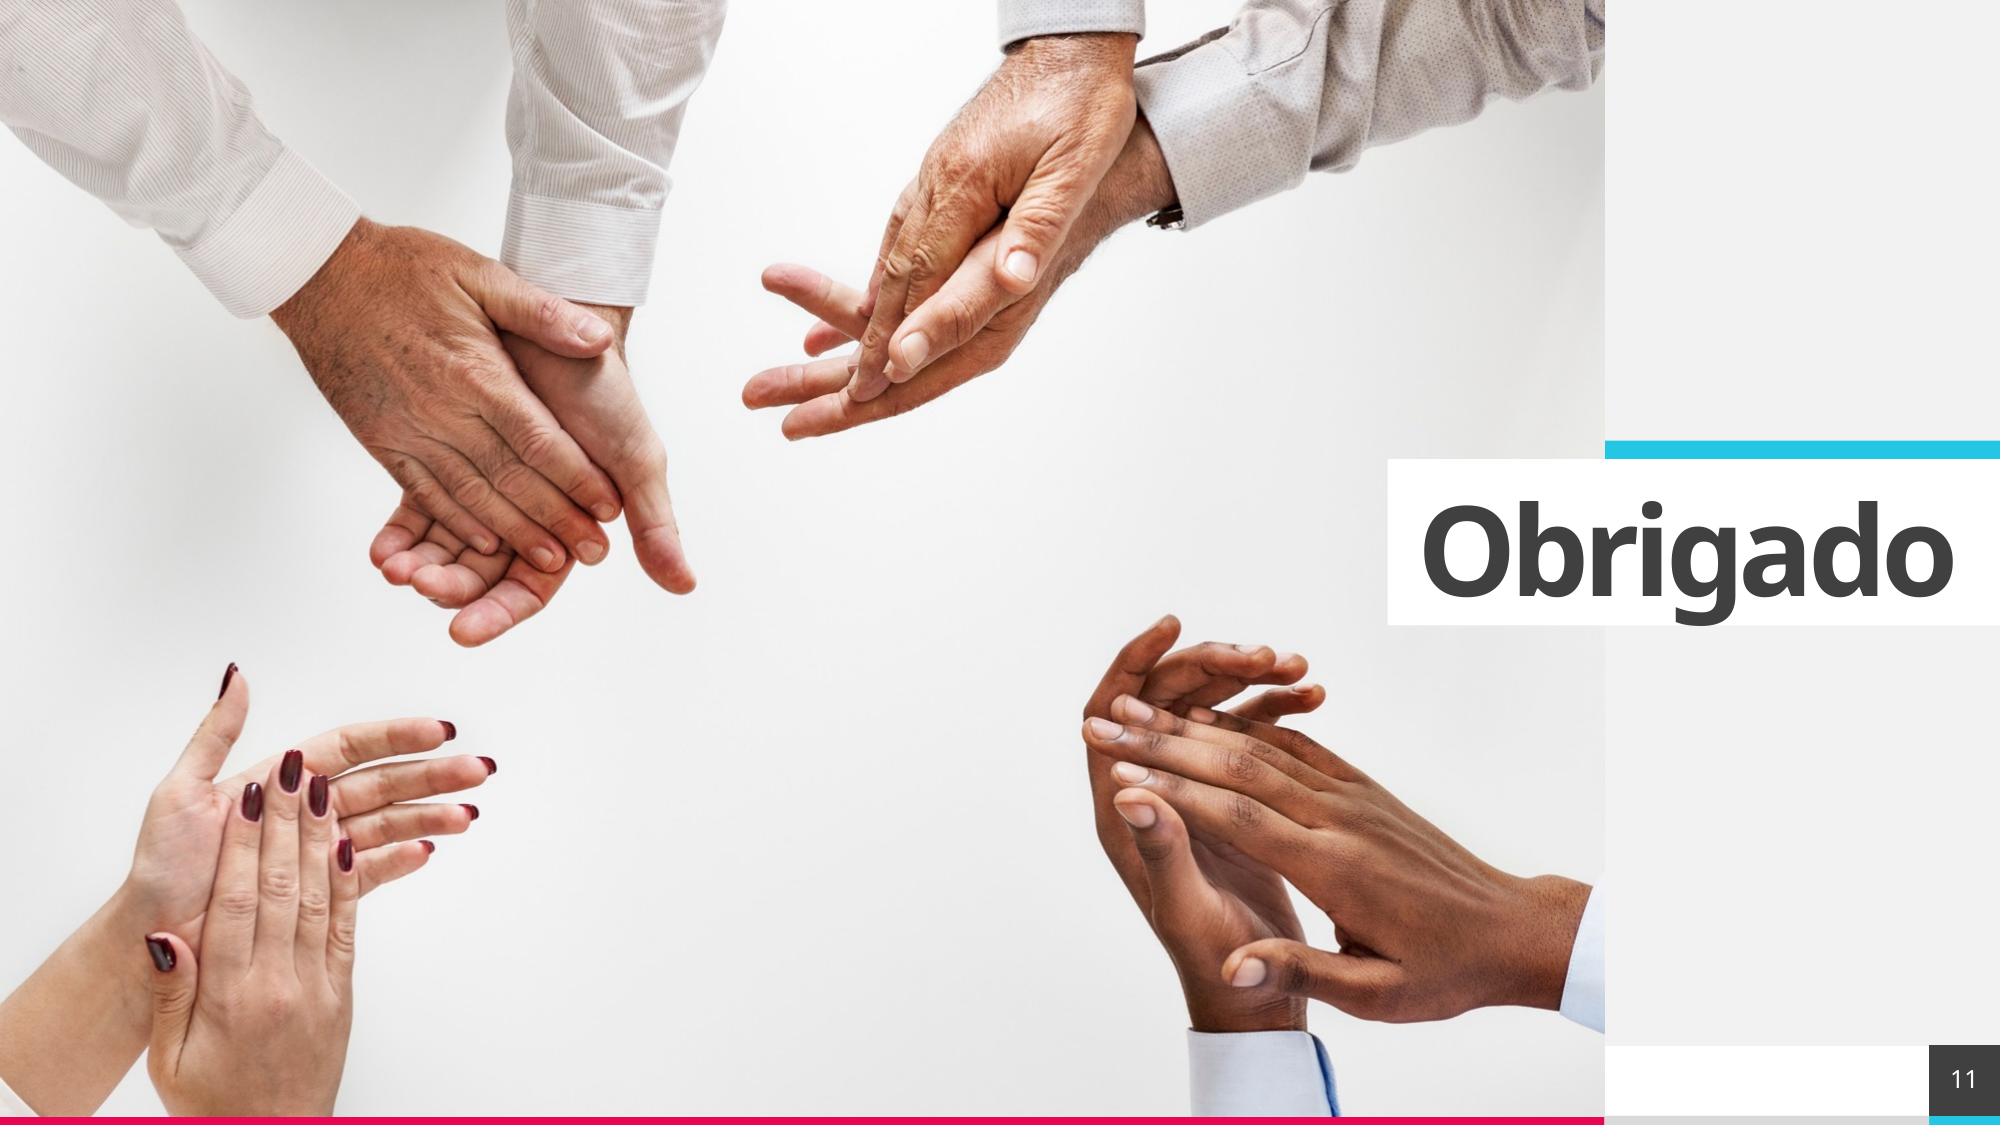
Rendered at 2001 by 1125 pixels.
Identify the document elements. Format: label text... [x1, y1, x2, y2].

title Obrigado [1605, 459, 2000, 626]
picture [0, 0, 1605, 1117]
slide_number 11 [1929, 1045, 2000, 1116]
